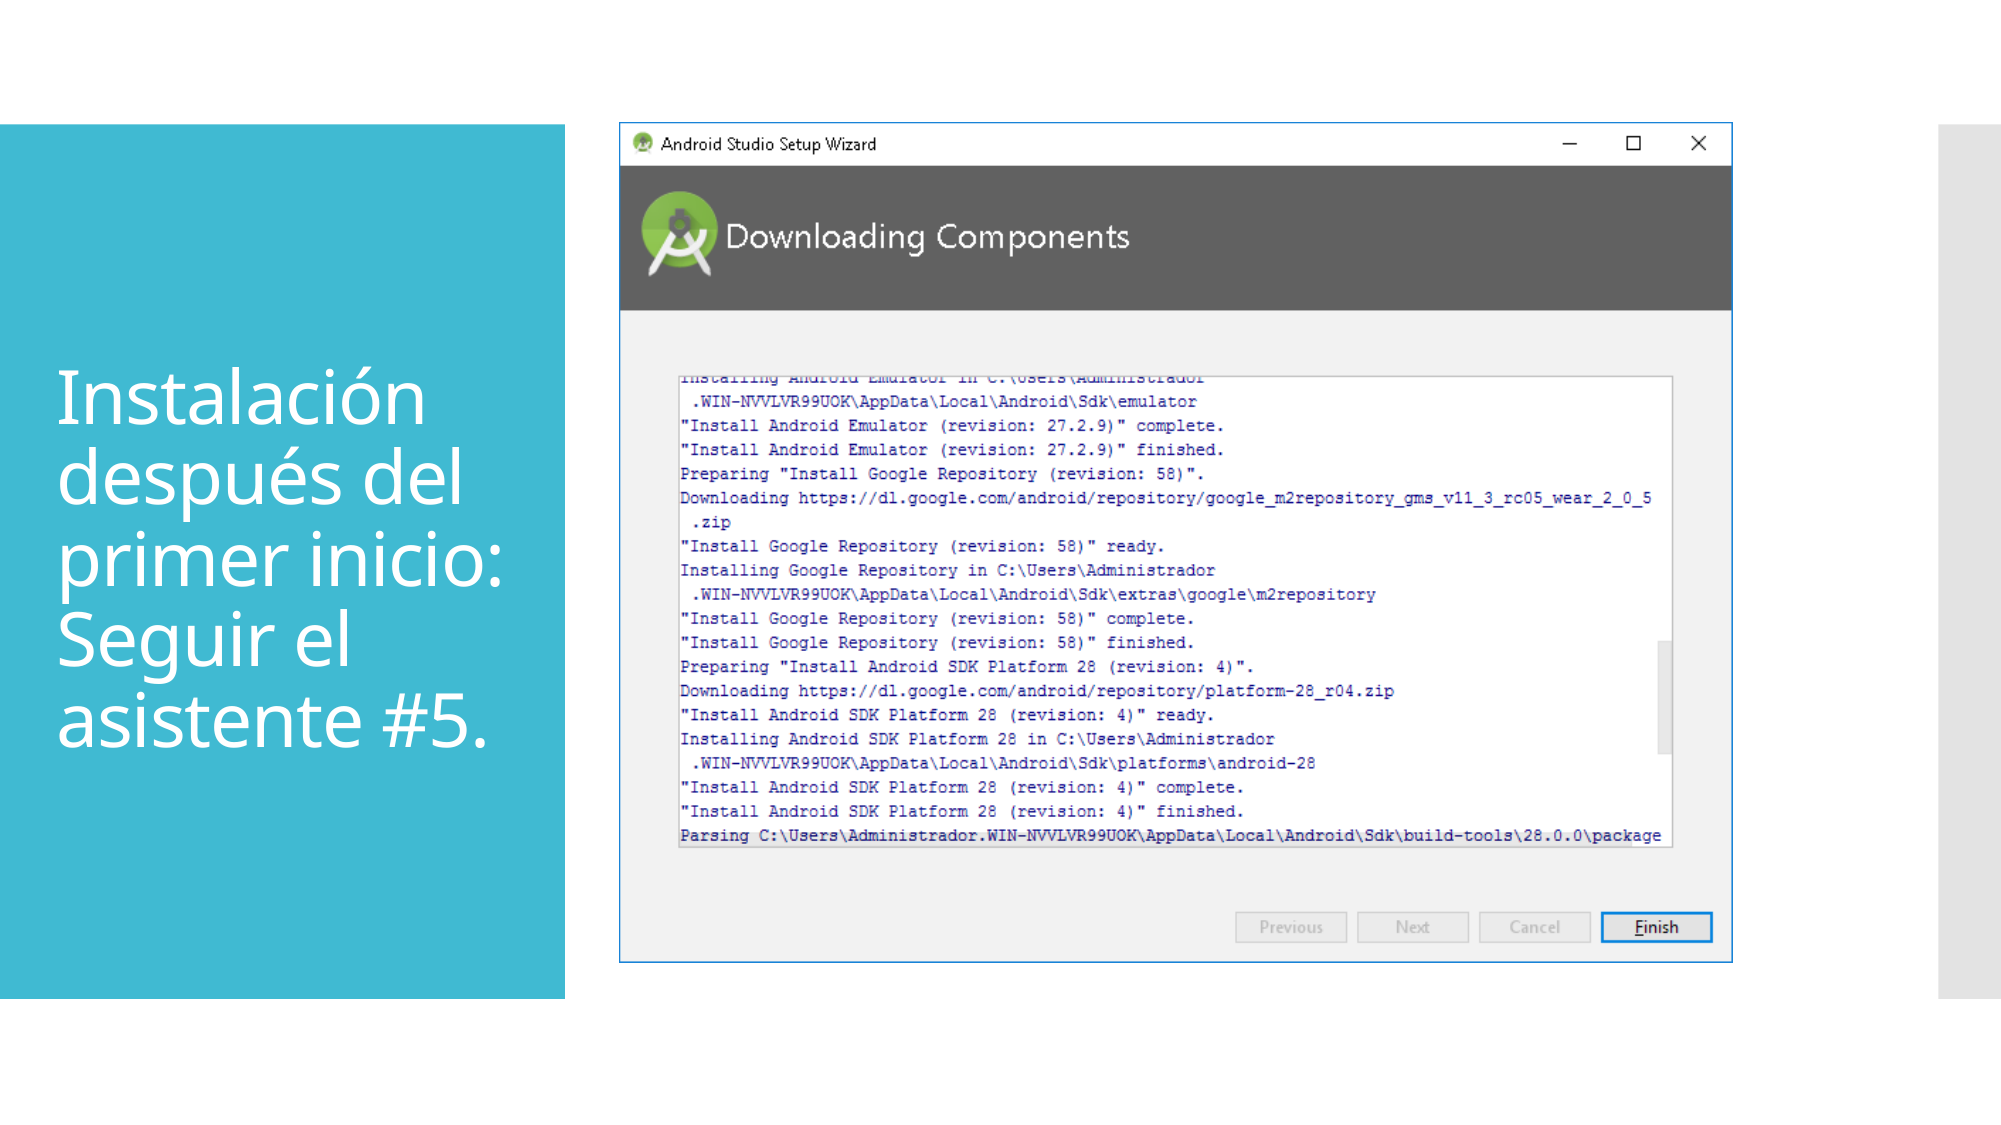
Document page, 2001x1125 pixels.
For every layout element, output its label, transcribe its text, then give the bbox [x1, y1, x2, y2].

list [618, 121, 1733, 963]
title Instalación después del primer inicio: Seguir el asistente #5. [41, 184, 561, 940]
